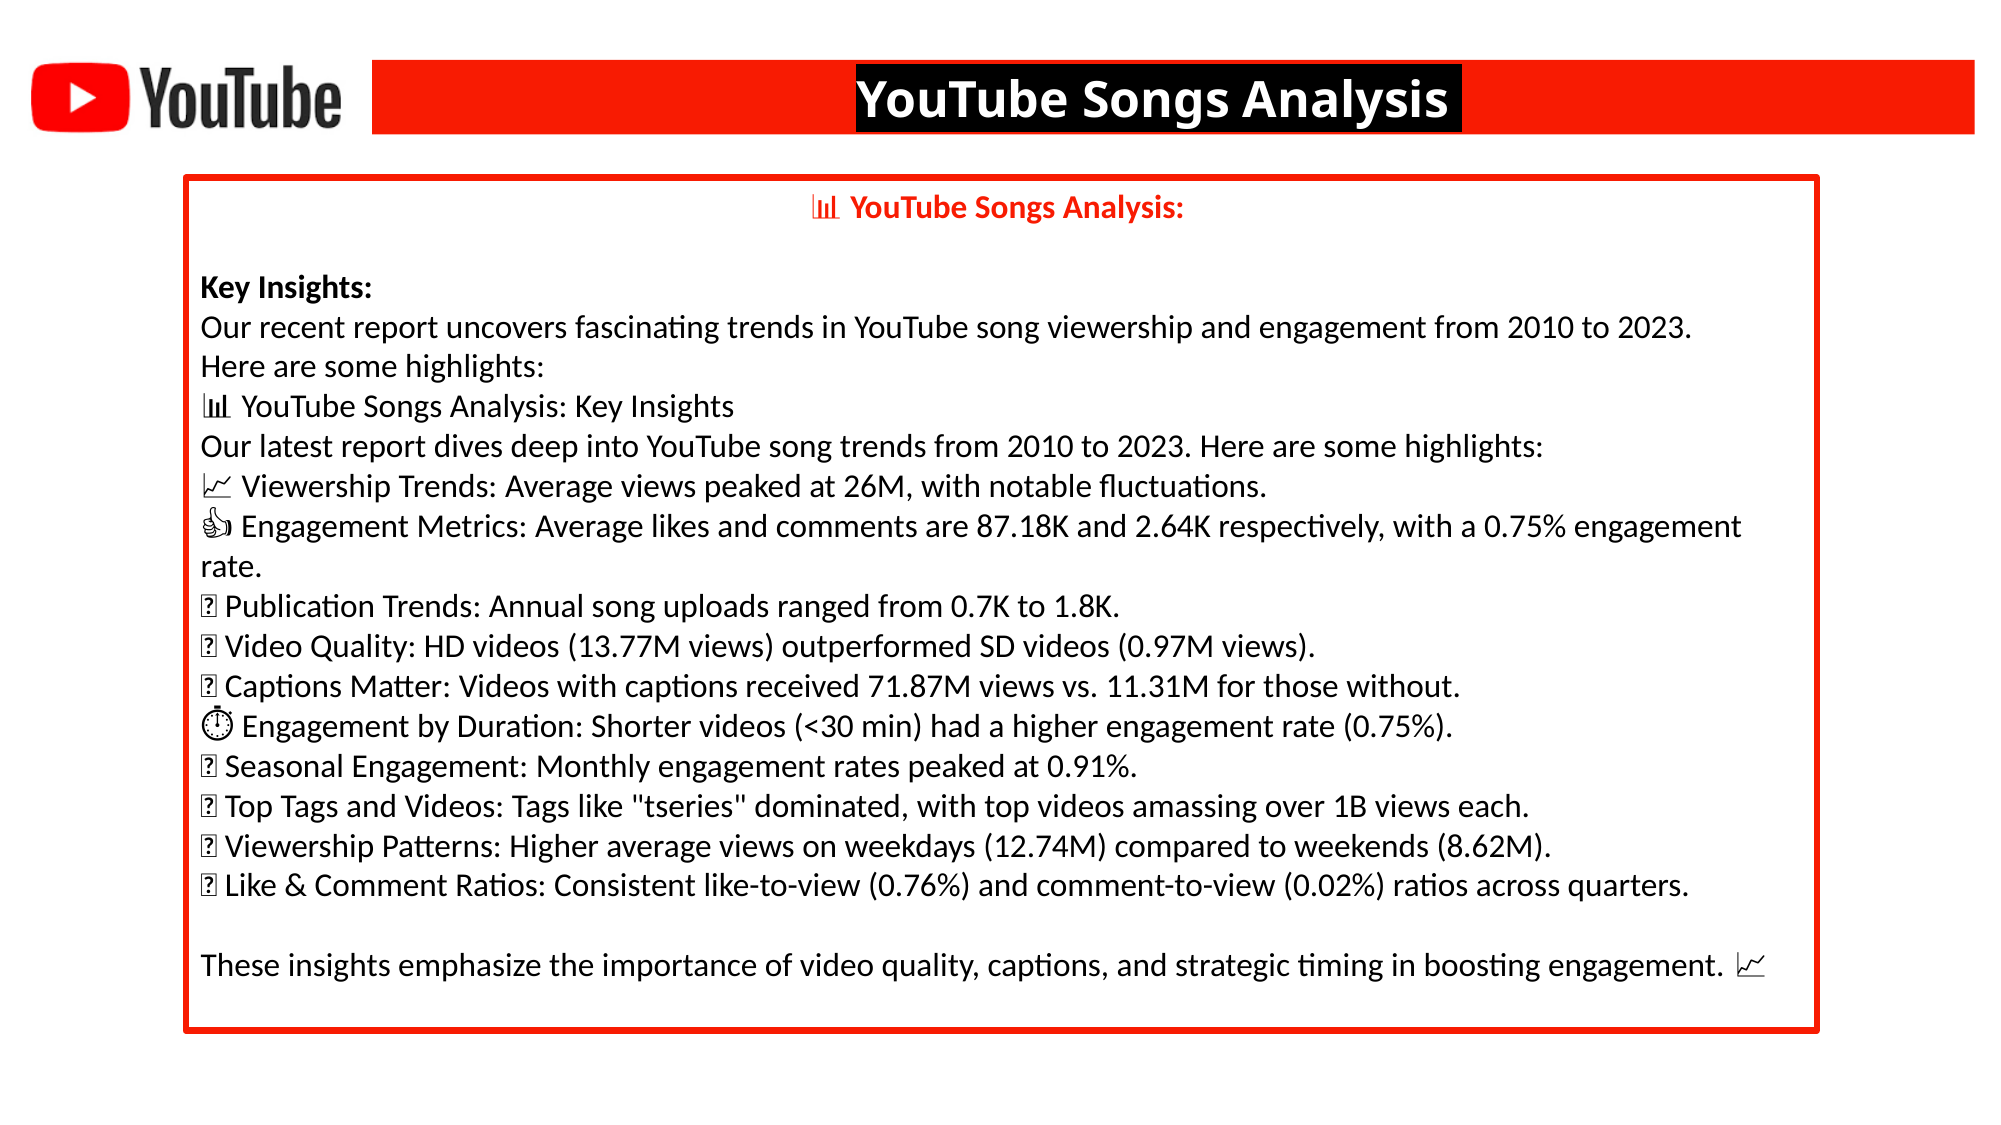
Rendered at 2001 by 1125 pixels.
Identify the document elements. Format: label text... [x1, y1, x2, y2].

text_box 📊 YouTube Songs Analysis: Key Insights: Our recent report uncovers fascinating trends in YouTube song viewership and engagement from 2010 to 2023. Here are some highlights: 📊 YouTube Songs Analysis: Key Insights Our latest report dives deep into YouTube song trends from 2010 to 2023. Here are some highlights: 📈 Viewership Trends: Average views peaked at 26M, with notable fluctuations. 👍 Engagement Metrics: Average likes and comments are 87.18K and 2.64K respectively, with a 0.75% engagement rate. 📝 Publication Trends: Annual song uploads ranged from 0.7K to 1.8K. 🎥 Video Quality: HD videos (13.77M views) outperformed SD videos (0.97M views). 📝 Captions Matter: Videos with captions received 71.87M views vs. 11.31M for those without. ⏱️ Engagement by Duration: Shorter videos (<30 min) had a higher engagement rate (0.75%). 📅 Seasonal Engagement: Monthly engagement rates peaked at 0.91%. 🔖 Top Tags and Videos: Tags like "tseries" dominated, with top videos amassing over 1B views each. 📅 Viewership Patterns: Higher average views on weekdays (12.74M) compared to weekends (8.62M). 💬 Like & Comment Ratios: Consistent like-to-view (0.76%) and comment-to-view (0.02%) ratios across quarters. These insights emphasize the importance of video quality, captions, and strategic timing in boosting engagement. 📈💡 [185, 177, 1817, 1031]
text_box YouTube Songs Analysis [372, 59, 1975, 135]
picture [0, 0, 372, 196]
